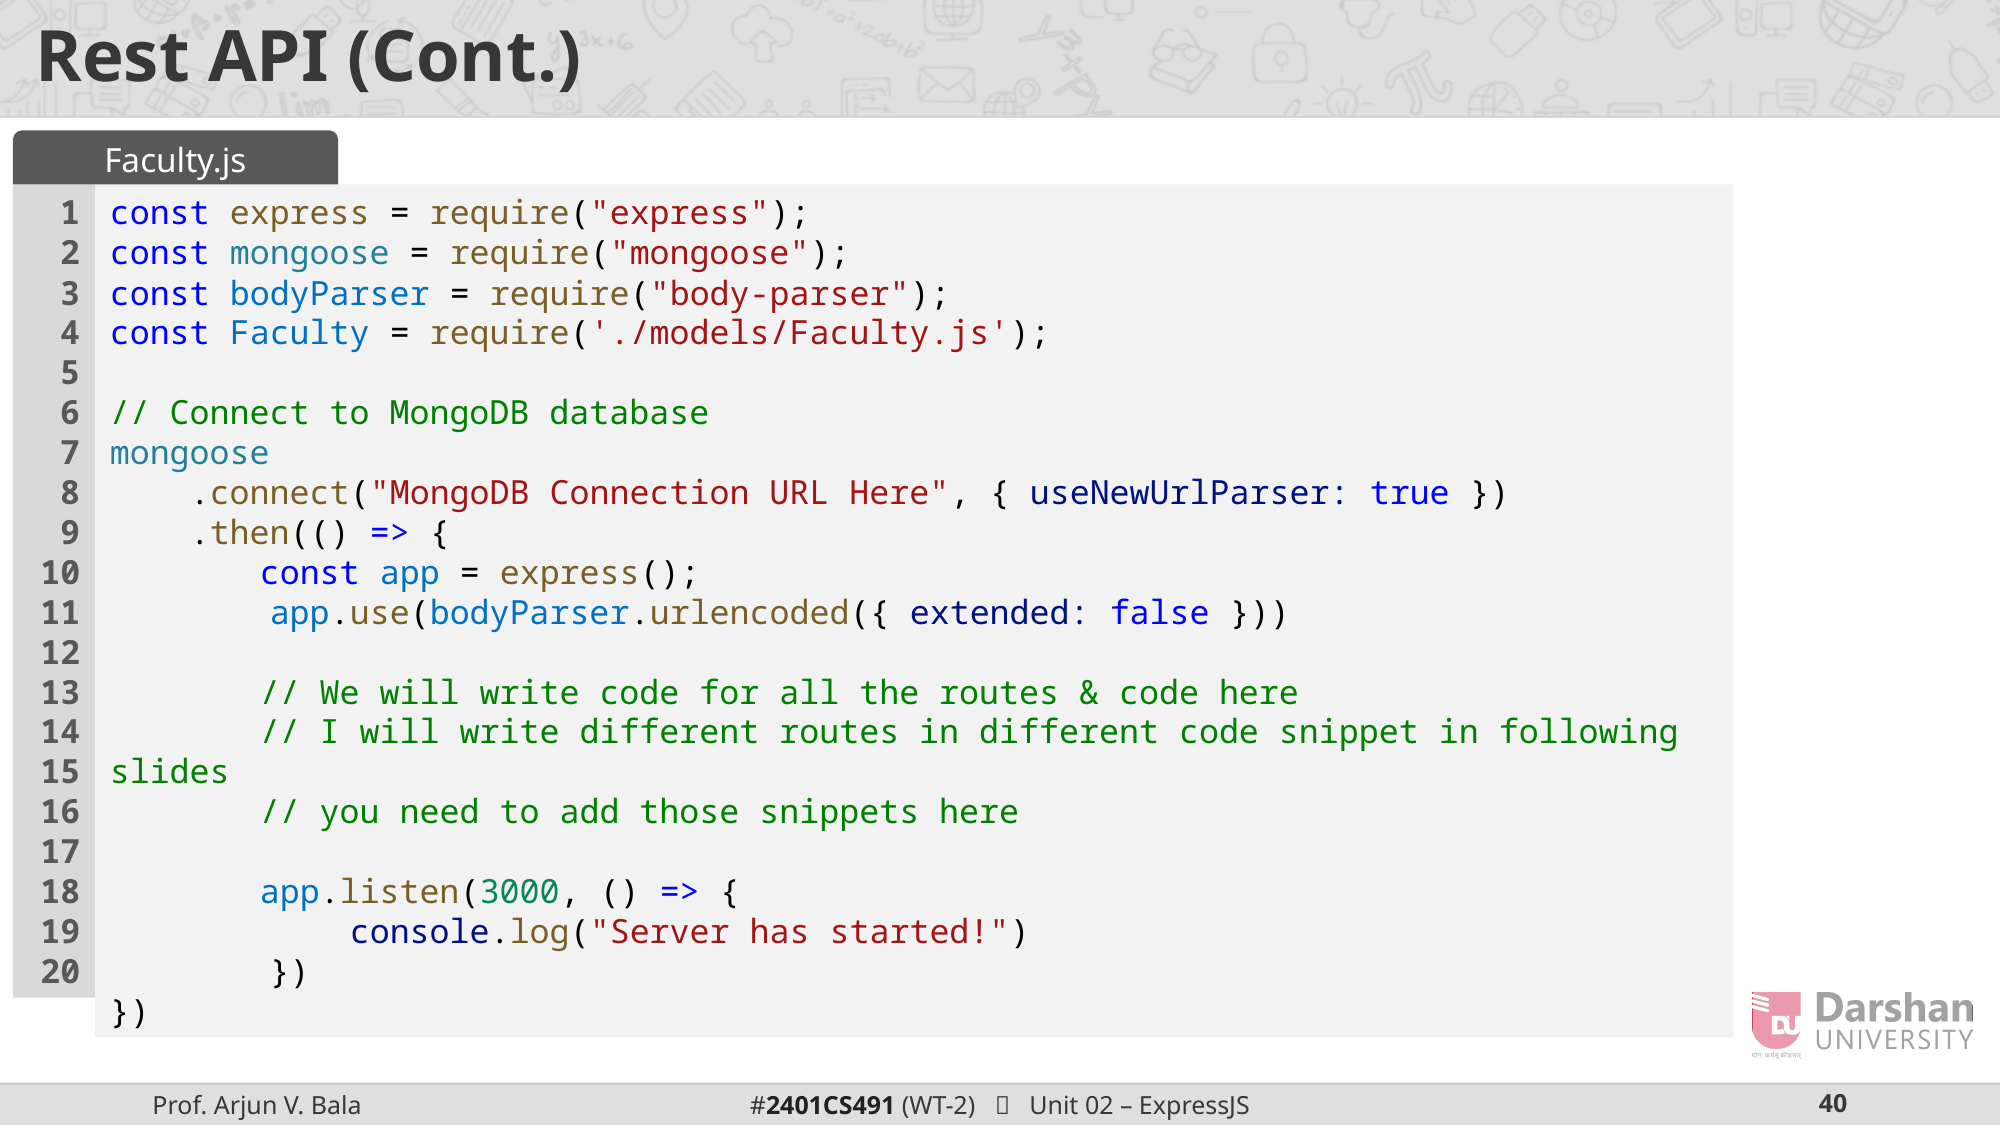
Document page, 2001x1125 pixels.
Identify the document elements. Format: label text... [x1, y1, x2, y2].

text_box const express = require("express"); const mongoose = require("mongoose"); const bodyParser = require("body-parser"); const Faculty = require('./models/Faculty.js'); // Connect to MongoDB database mongoose .connect("MongoDB Connection URL Here", { useNewUrlParser: true }) .then(() => { const app = express(); app.use(bodyParser.urlencoded({ extended: false })) // We will write code for all the routes & code here // I will write different routes in different code snippet in following slides // you need to add those snippets here app.listen(3000, () => { console.log("Server has started!") }) }) [94, 184, 1734, 1038]
text_box Faculty.js [11, 129, 340, 186]
text_box 1 2 3 4 5 6 7 8 9 10 11 12 13 14 15 16 17 18 19 20 [12, 186, 95, 998]
title Rest API (Cont.) [0, 0, 2000, 117]
